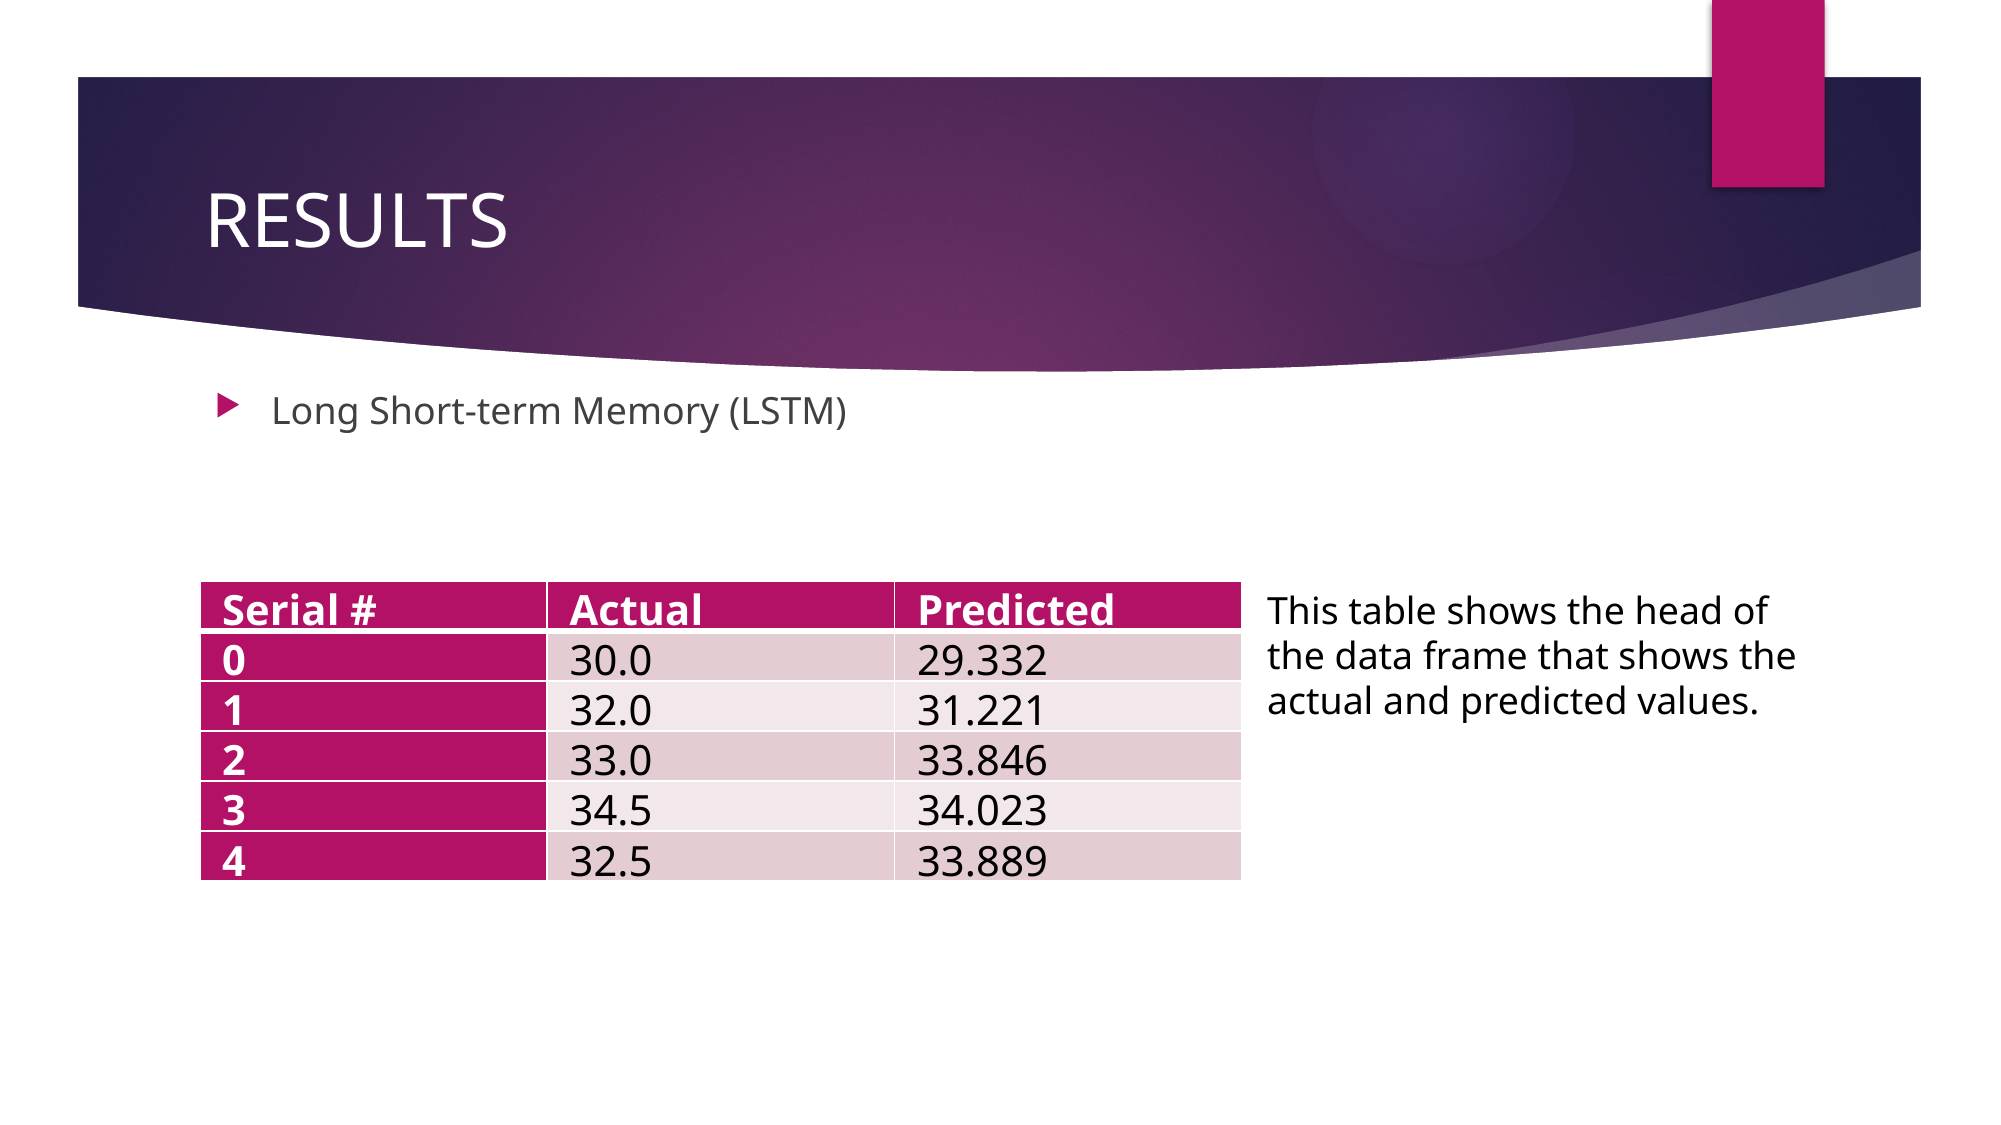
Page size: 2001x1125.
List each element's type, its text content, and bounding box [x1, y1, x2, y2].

table_cell 33.0 [548, 732, 894, 780]
table_cell 32.5 [548, 832, 894, 880]
table_cell 0 [201, 634, 546, 680]
table_cell 34.023 [895, 782, 1241, 830]
table_header Predicted [895, 582, 1241, 628]
table_cell 31.221 [895, 682, 1241, 730]
text_box This table shows the head of the data frame that shows the actual and predicted values. [1252, 579, 1829, 730]
table_cell 1 [201, 682, 546, 730]
table_cell 30.0 [548, 634, 894, 680]
table_cell 34.5 [548, 782, 894, 830]
table_header Actual [548, 582, 894, 628]
table_cell 2 [201, 732, 546, 780]
table_cell 32.0 [548, 682, 894, 730]
table_cell 3 [201, 782, 546, 830]
table_cell 33.846 [895, 732, 1241, 780]
title RESULTS [189, 159, 1627, 276]
table_cell 29.332 [895, 634, 1241, 680]
table_cell 33.889 [895, 832, 1241, 880]
list Long Short-term Memory (LSTM) [199, 379, 1527, 1040]
table_header Serial # [201, 582, 546, 628]
table_cell 4 [201, 832, 546, 880]
